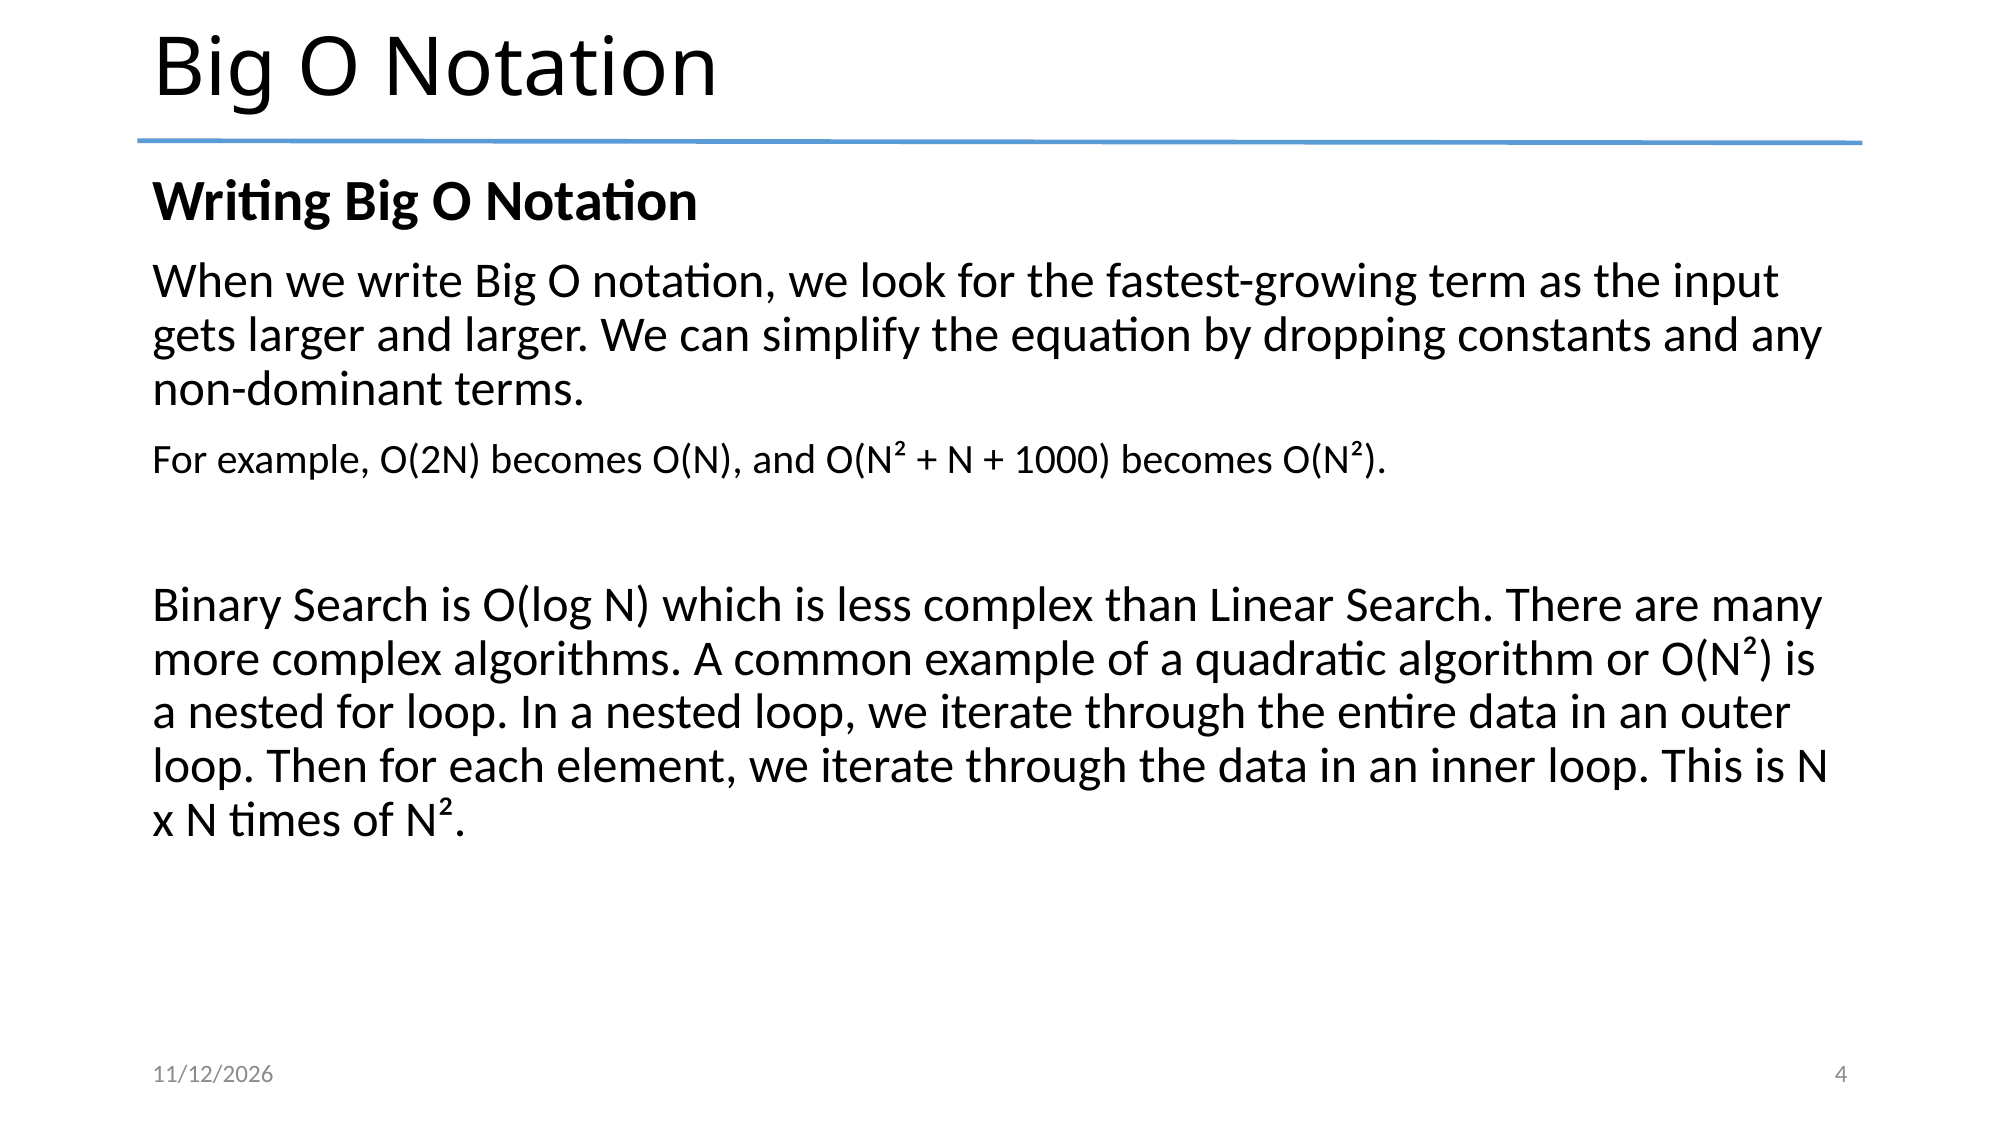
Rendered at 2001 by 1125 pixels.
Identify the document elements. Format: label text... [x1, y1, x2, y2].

slide_number 4 [1412, 1042, 1863, 1103]
title Big O Notation [137, 16, 1863, 121]
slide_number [137, 1042, 588, 1103]
list Writing Big O Notation When we write Big O notation, we look for the fastest-growing term as the input gets larger and larger. We can simplify the equation by dropping constants and any non-dominant terms. For example, O(2N) becomes O(N), and O(N² + N + 1000) becomes O(N²). Binary Search is O(log N) which is less complex than Linear Search. There are many more complex algorithms. A common example of a quadratic algorithm or O(N²) is a nested for loop. In a nested loop, we iterate through the entire data in an outer loop. Then for each element, we iterate through the data in an inner loop. This is N x N times of N². [137, 163, 1863, 1000]
